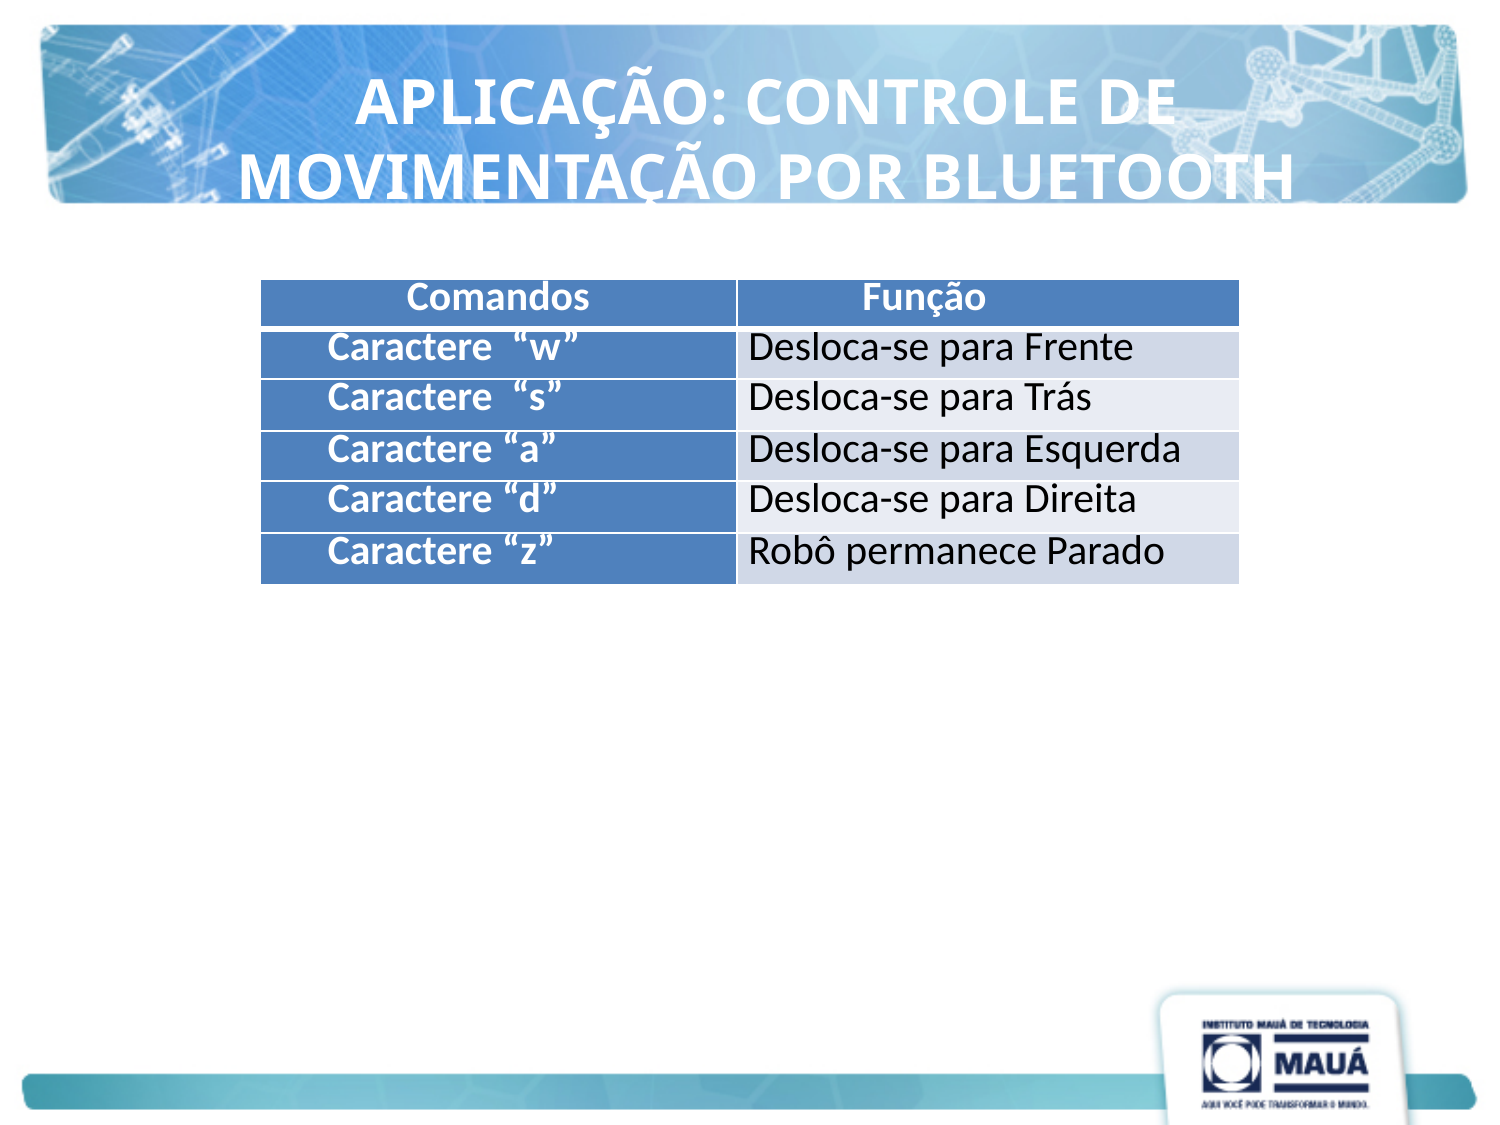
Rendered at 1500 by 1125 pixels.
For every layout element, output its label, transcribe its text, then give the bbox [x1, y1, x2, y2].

table_header Comandos [261, 280, 736, 326]
table_cell Caractere “w” [261, 332, 736, 378]
table_cell Desloca-se para Frente [738, 332, 1239, 378]
table_header Função [738, 280, 1239, 326]
table_cell Desloca-se para Direita [738, 482, 1239, 532]
table_cell Robô permanece Parado [738, 534, 1239, 584]
picture [0, 0, 1500, 1125]
table_cell Desloca-se para Trás [738, 380, 1239, 430]
table_cell Caractere “z” [261, 534, 736, 584]
table_cell Desloca-se para Esquerda [738, 432, 1239, 480]
table_cell Caractere “s” [261, 380, 736, 430]
table_cell Caractere “d” [261, 482, 736, 532]
text_box APLICAÇÃO: CONTROLE DE MOVIMENTAÇÃO POR BLUETOOTH [75, 54, 1459, 220]
table_cell Caractere “a” [261, 432, 736, 480]
